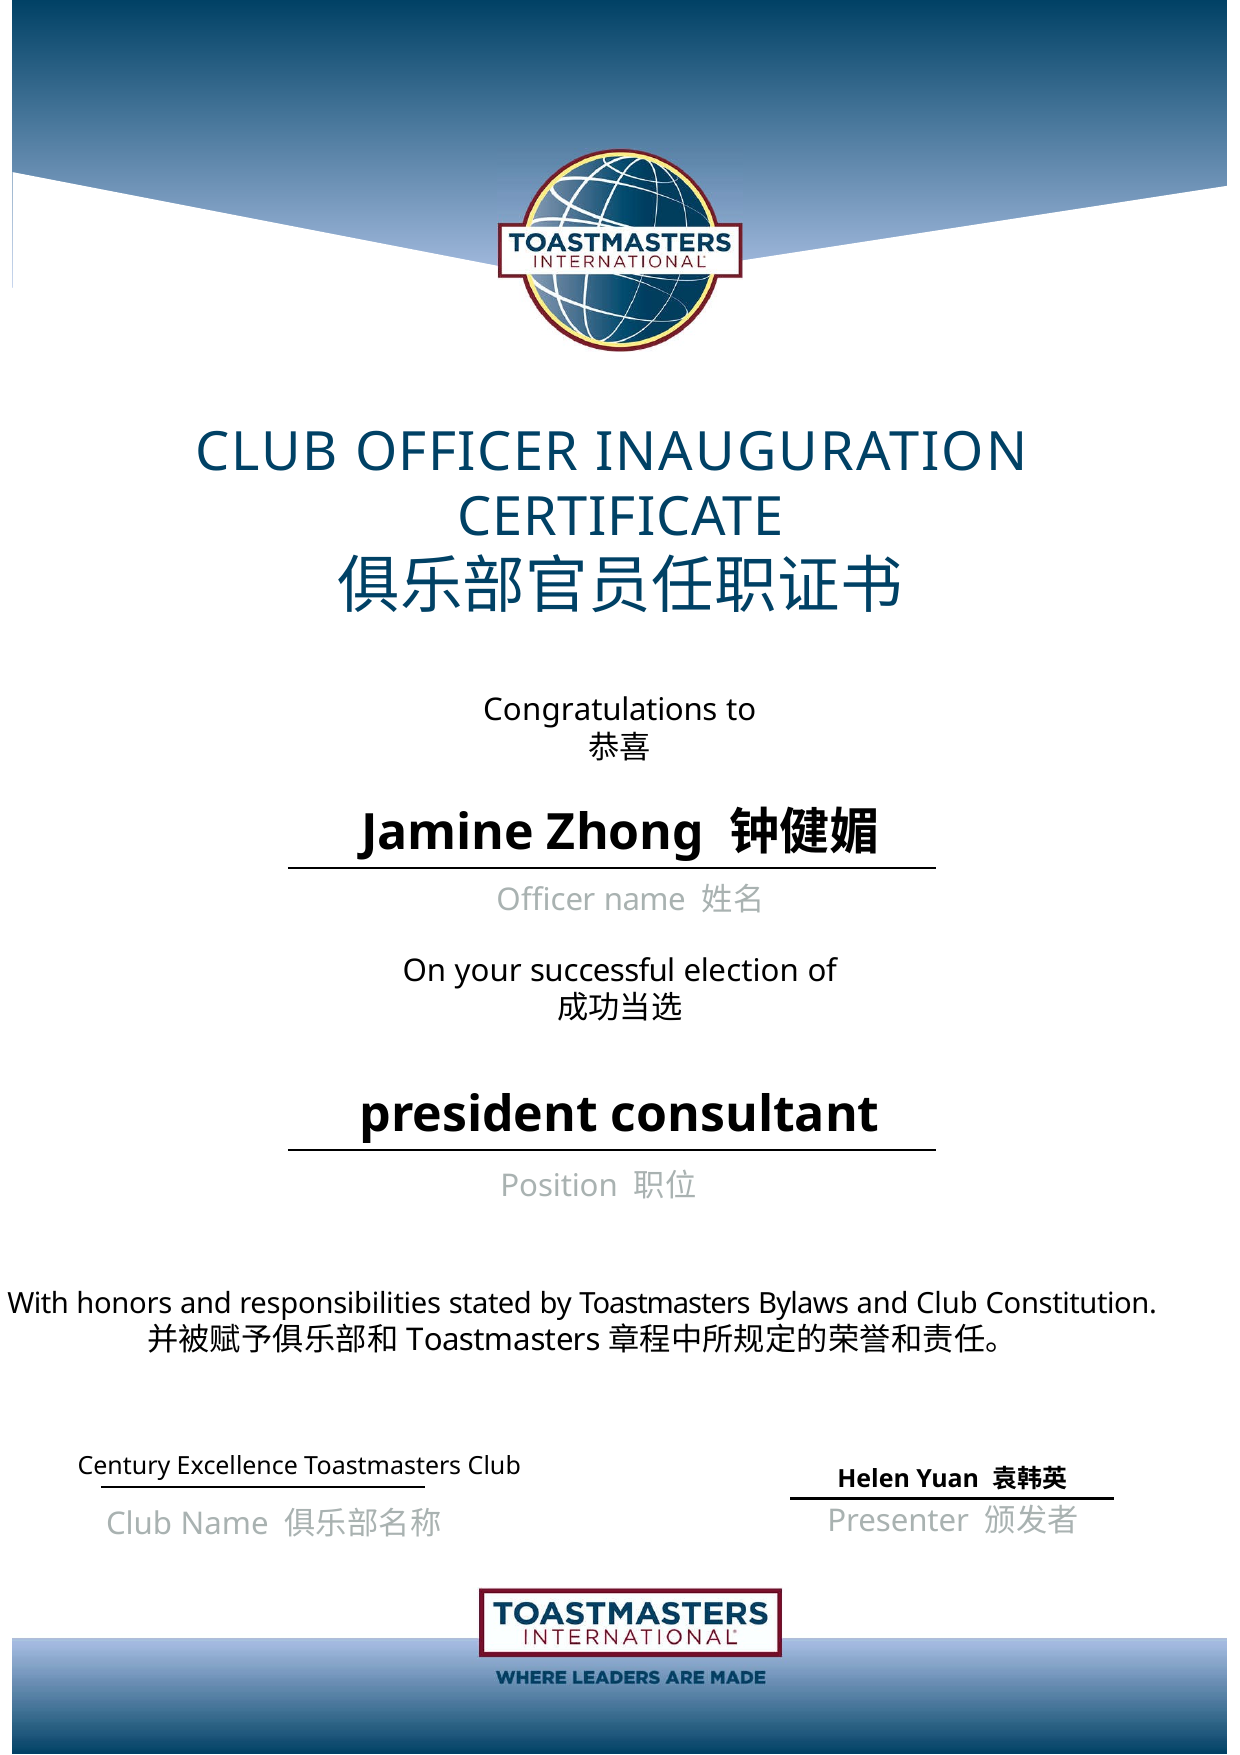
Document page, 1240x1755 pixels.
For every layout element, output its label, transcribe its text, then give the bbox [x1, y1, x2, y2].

title CLUB OFFICER INAUGURATION CERTIFICATE 俱乐部官员任职证书 [181, 414, 1060, 710]
text_box Club Name 俱乐部名称 [103, 1500, 496, 1541]
text_box Jamine Zhong 钟健媚 [334, 792, 907, 868]
text_box Century Excellence Toastmasters Club [0, 1442, 603, 1487]
text_box Presenter 颁发者 [777, 1501, 1127, 1539]
picture [12, 1587, 1228, 1754]
text_box Helen Yuan 袁韩英 [717, 1455, 1187, 1501]
picture [12, 0, 1227, 352]
text_box president consultant [282, 1074, 957, 1150]
text_box Officer name 姓名 On your successful election of 成功当选 [398, 876, 842, 1025]
text_box Congratulations to 恭喜 [472, 687, 768, 765]
text_box Position 职位 With honors and responsibilities stated by Toastmasters Bylaws and Club Constitution. 并被赋予俱乐部和Toastmasters章程中所规定的荣誉和责任。 [6, 1163, 1234, 1357]
